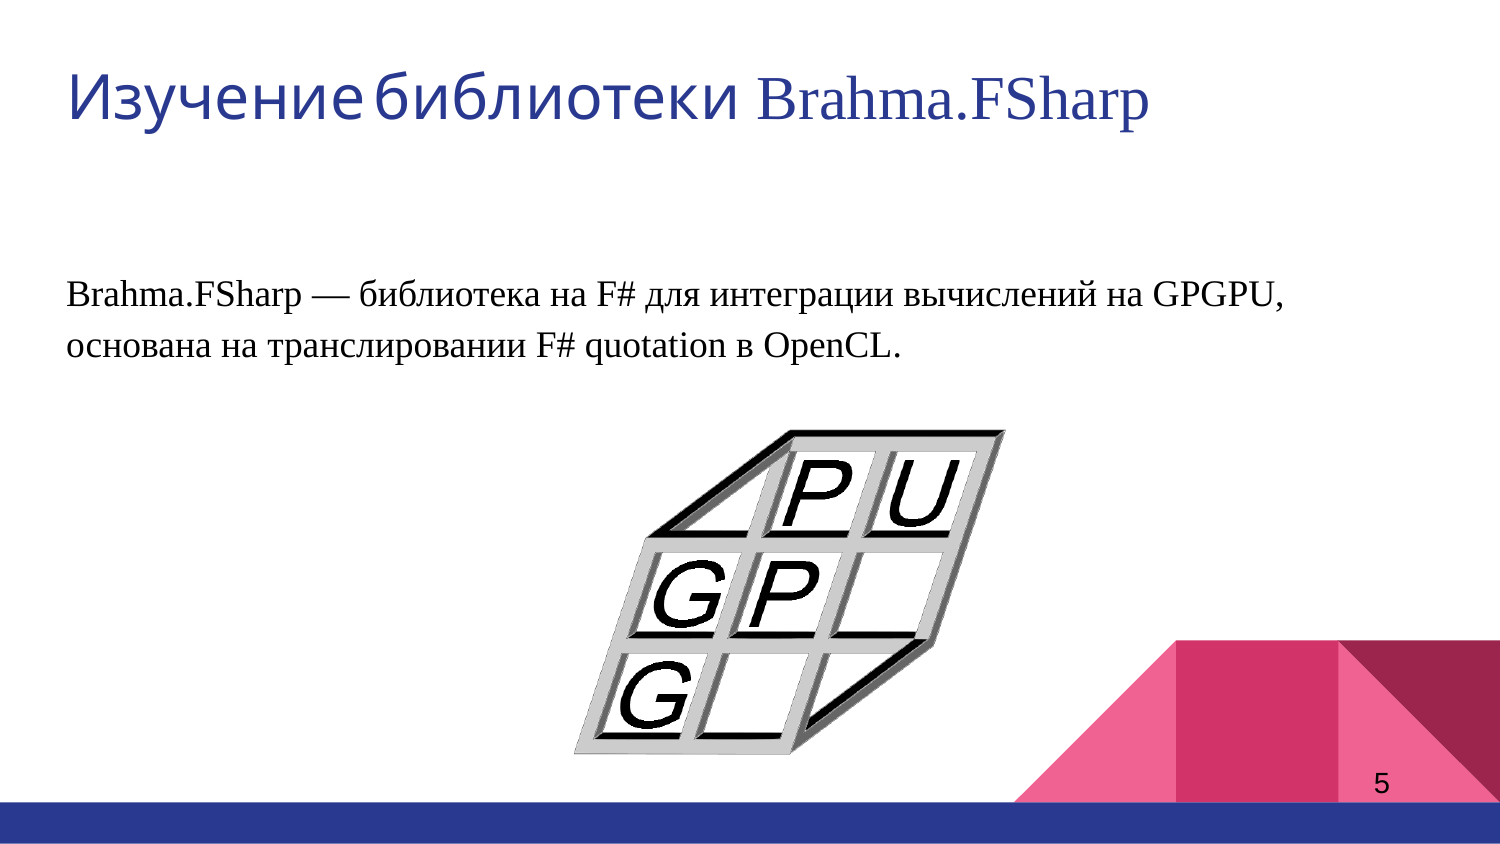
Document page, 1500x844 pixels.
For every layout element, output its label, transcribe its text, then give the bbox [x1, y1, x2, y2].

list Brahma.FSharp — библиотека на F# для интеграции вычислений на GPGPU, основана на транслировании F# quotation в OpenCL. [51, 201, 1449, 750]
slide_number ‹#› [1358, 749, 1449, 814]
title Изучение библиотеки Brahma.FSharp [51, 42, 1449, 142]
picture [563, 419, 1012, 758]
